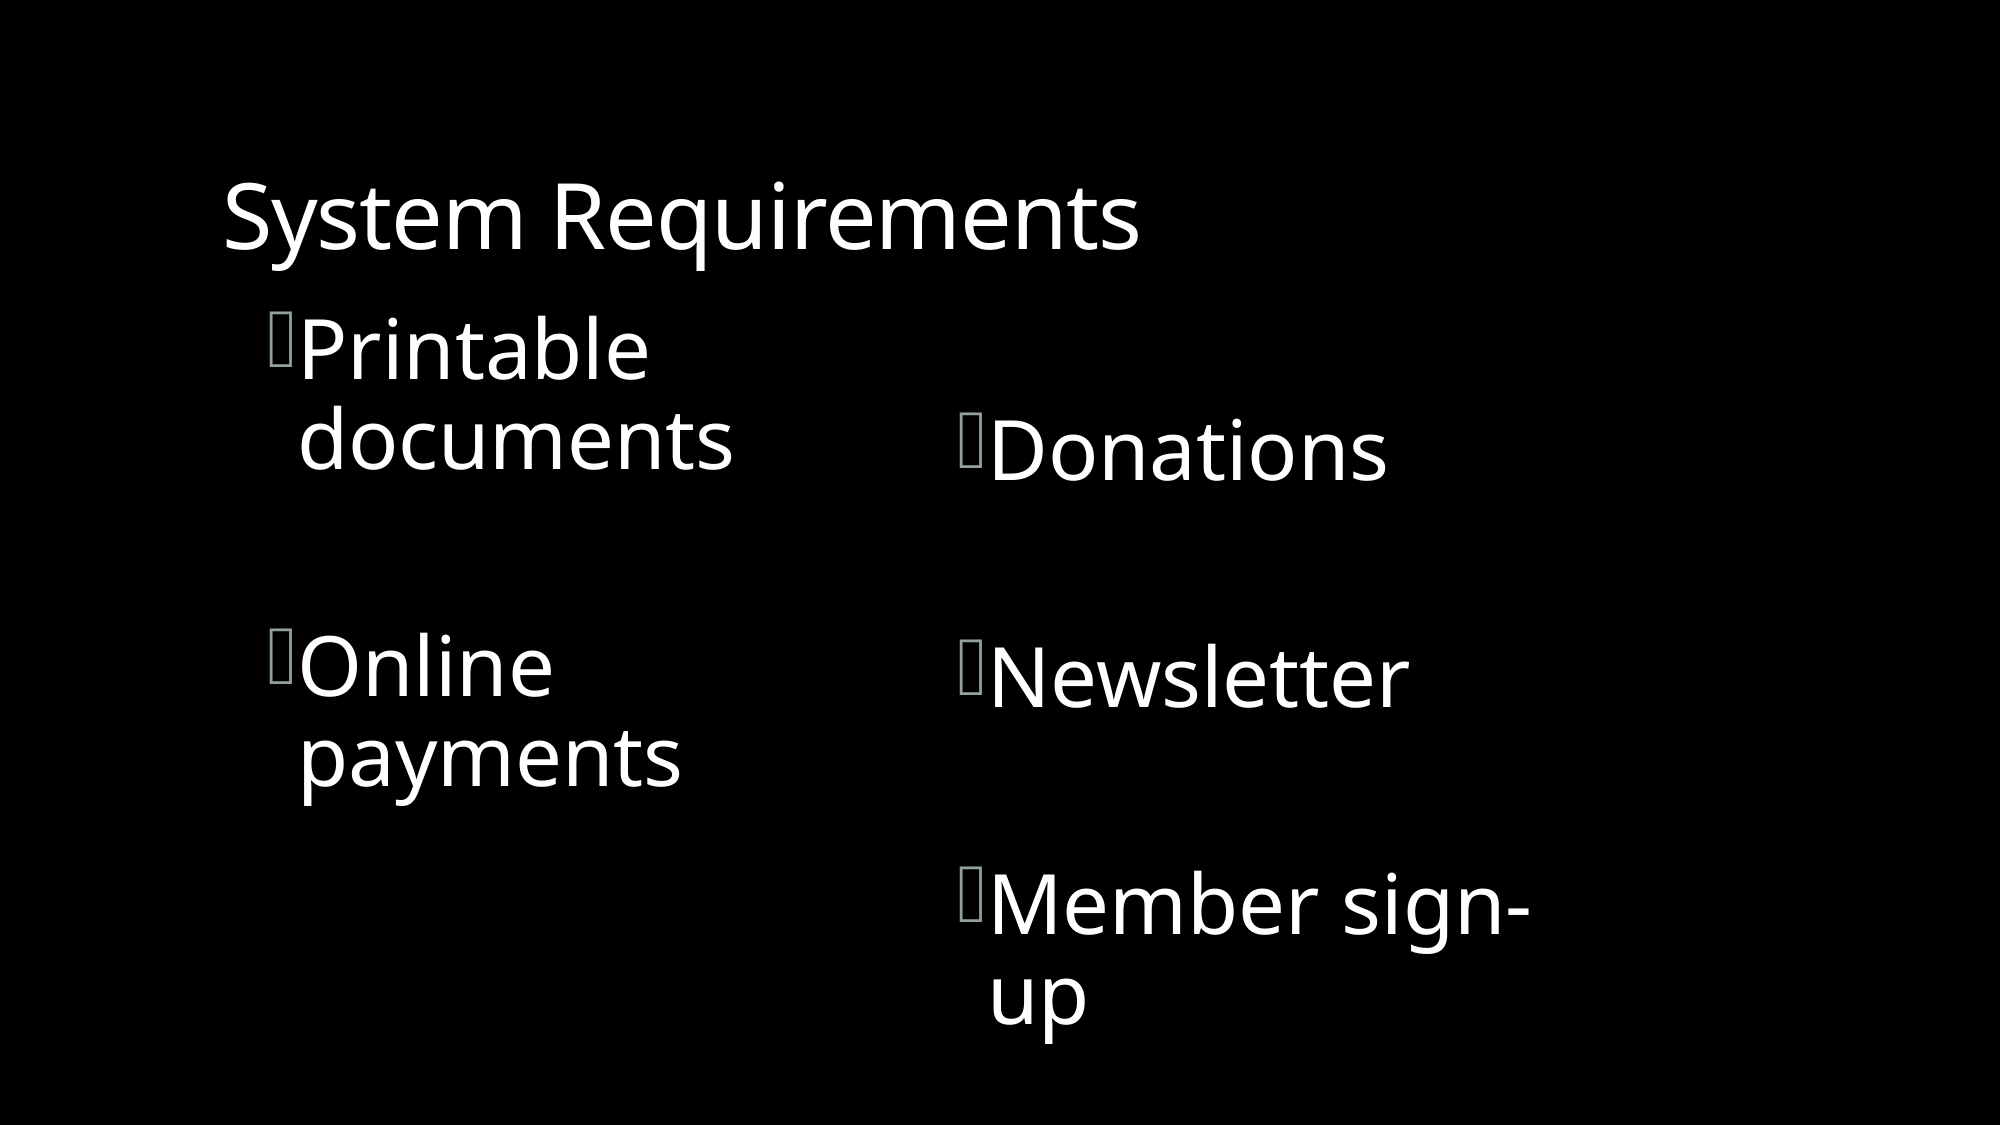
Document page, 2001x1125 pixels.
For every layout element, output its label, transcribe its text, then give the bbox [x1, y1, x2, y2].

title System Requirements [206, 60, 1797, 278]
list Printable documents Online payments Donations Newsletter Member sign-up [206, 299, 1617, 1014]
